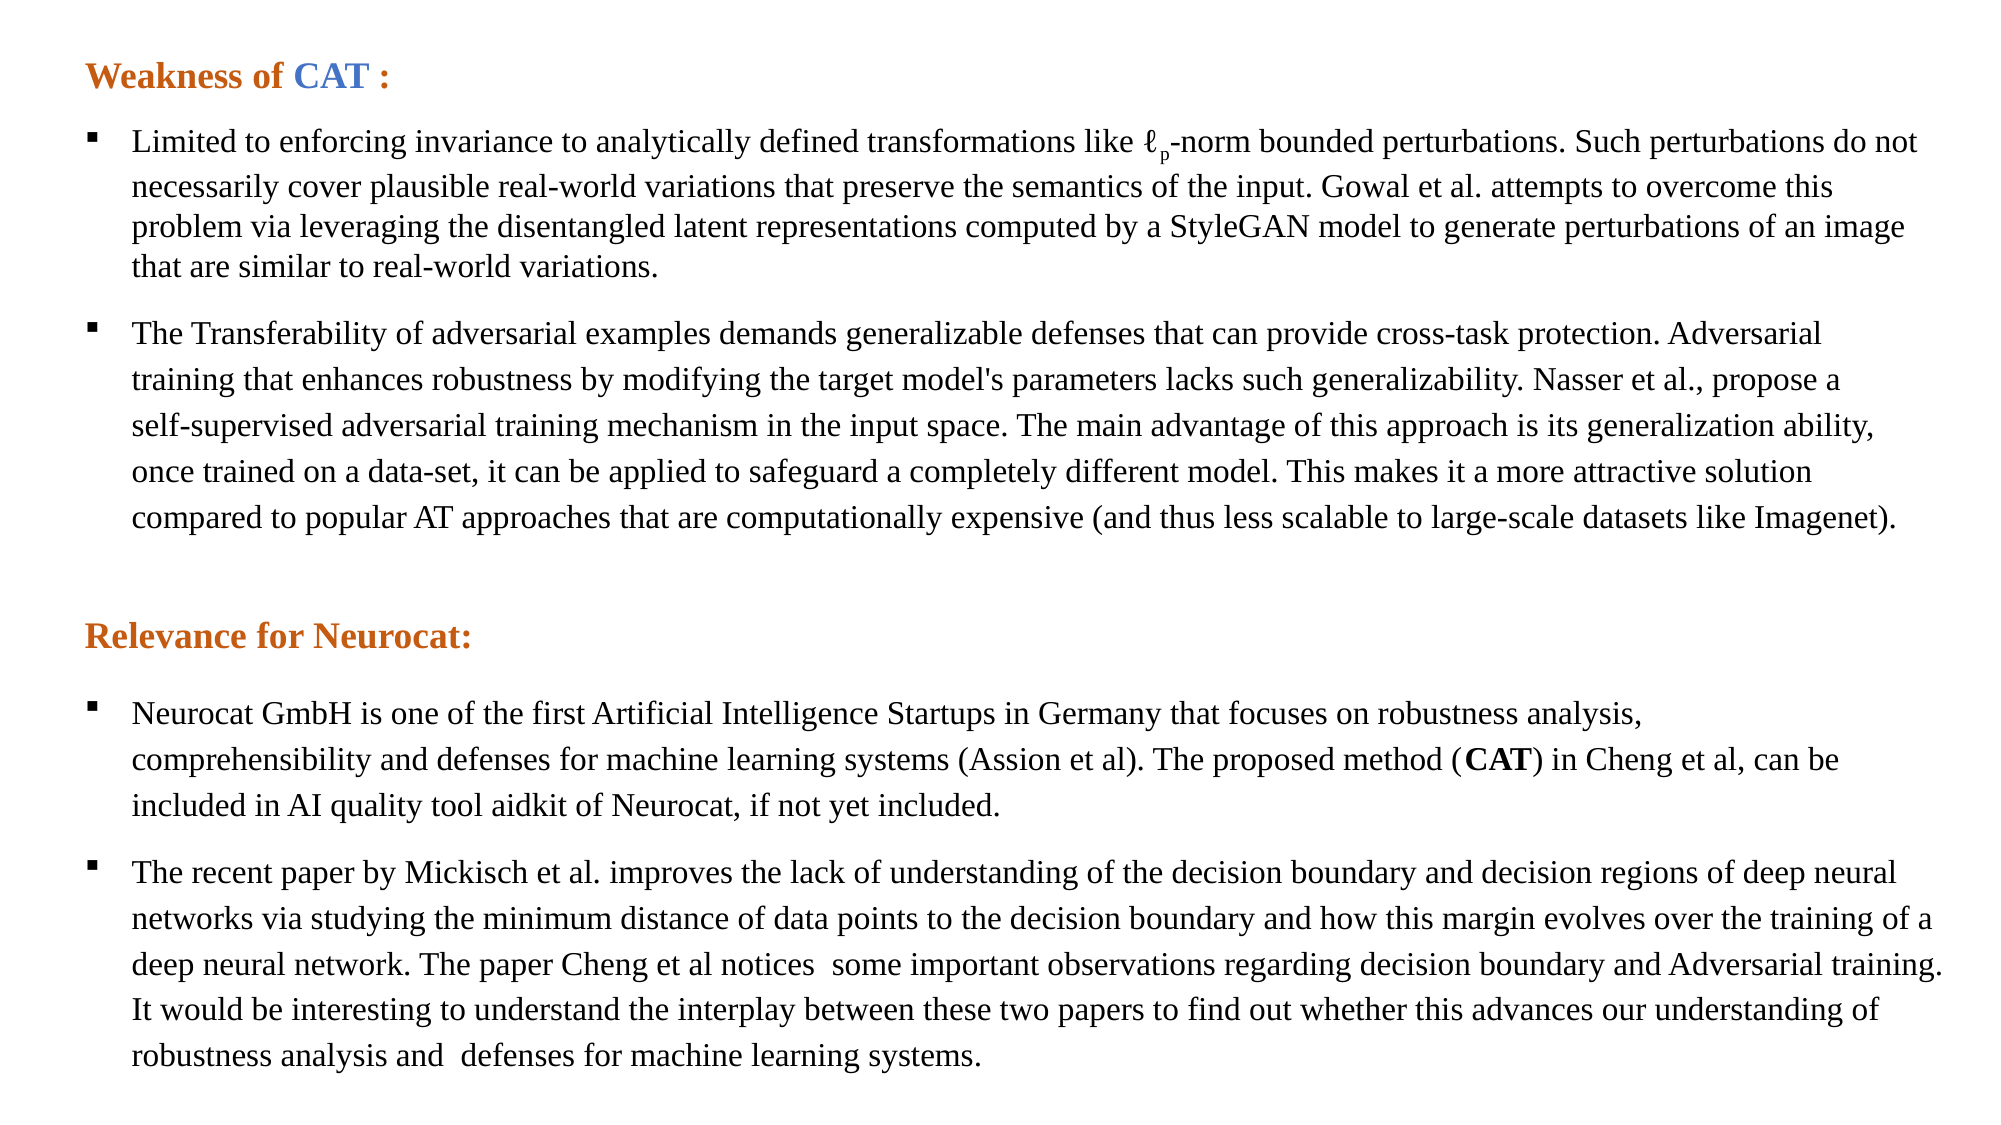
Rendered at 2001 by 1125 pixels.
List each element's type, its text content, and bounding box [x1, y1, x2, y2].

text_box The Transferability of adversarial examples demands generalizable defenses that can provide cross-task protection. Adversarial training that enhances robustness by modifying the target model's parameters lacks such generalizability. Nasser et al., propose a self-supervised adversarial training mechanism in the input space. The main advantage of this approach is its generalization ability, once trained on a data-set, it can be applied to safeguard a completely different model. This makes it a more attractive solution compared to popular AT approaches that are computationally expensive (and thus less scalable to large-scale datasets like Imagenet). [69, 298, 1922, 543]
text_box Relevance for Neurocat: [69, 604, 959, 677]
text_box Weakness of CAT : [69, 43, 1699, 111]
text_box Limited to enforcing invariance to analytically defined transformations like ℓp-norm bounded perturbations. Such perturbations do not necessarily cover plausible real-world variations that preserve the semantics of the input. Gowal et al. attempts to overcome this problem via leveraging the disentangled latent representations computed by a StyleGAN model to generate perturbations of an image that are similar to real-world variations. [69, 111, 1970, 292]
text_box The recent paper by Mickisch et al. improves the lack of understanding of the decision boundary and decision regions of deep neural networks via studying the minimum distance of data points to the decision boundary and how this margin evolves over the training of a deep neural network. The paper Cheng et al notices some important observations regarding decision boundary and Adversarial training. It would be interesting to understand the interplay between these two papers to find out whether this advances our understanding of robustness analysis and defenses for machine learning systems. [69, 836, 1970, 1125]
text_box Neurocat GmbH is one of the first Artificial Intelligence Startups in Germany that focuses on robustness analysis, comprehensibility and defenses for machine learning systems (Assion et al). The proposed method (CAT) in Cheng et al, can be included in AI quality tool aidkit of Neurocat, if not yet included. [69, 677, 1905, 831]
